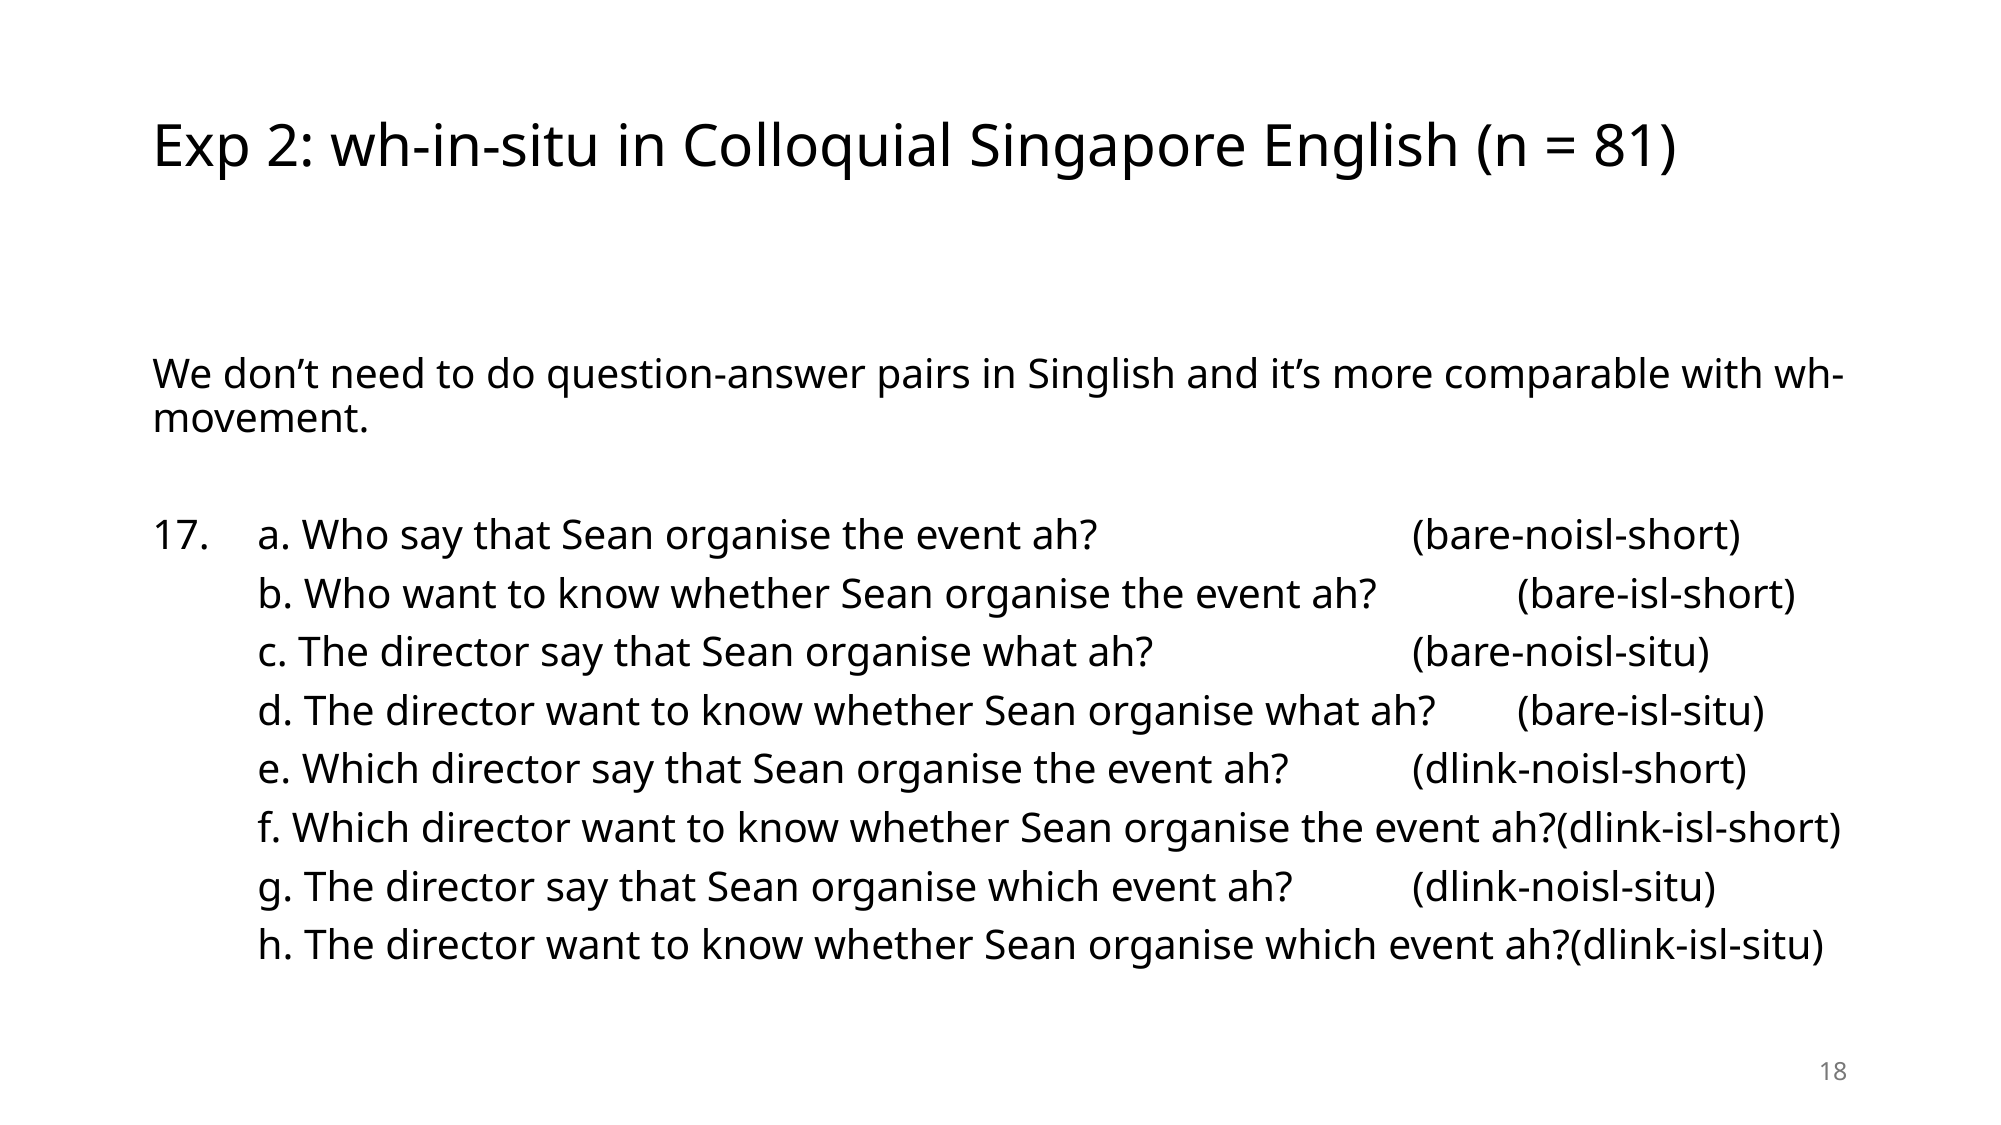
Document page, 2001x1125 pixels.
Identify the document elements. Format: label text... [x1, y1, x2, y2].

title Exp 2: wh-in-situ in Colloquial Singapore English (n = 81) [137, 59, 1863, 236]
slide_number 18 [1412, 1042, 1863, 1103]
list We don’t need to do question-answer pairs in Singlish and it’s more comparable with wh-movement. 17. a. Who say that Sean organise the event ah? (bare-noisl-short) b. Who want to know whether Sean organise the event ah? (bare-isl-short) c. The director say that Sean organise what ah? (bare-noisl-situ) d. The director want to know whether Sean organise what ah? (bare-isl-situ) e. Which director say that Sean organise the event ah? (dlink-noisl-short) f. Which director want to know whether Sean organise the event ah?(dlink-isl-short) g. The director say that Sean organise which event ah? (dlink-noisl-situ) h. The director want to know whether Sean organise which event ah?(dlink-isl-situ) [137, 282, 1863, 997]
